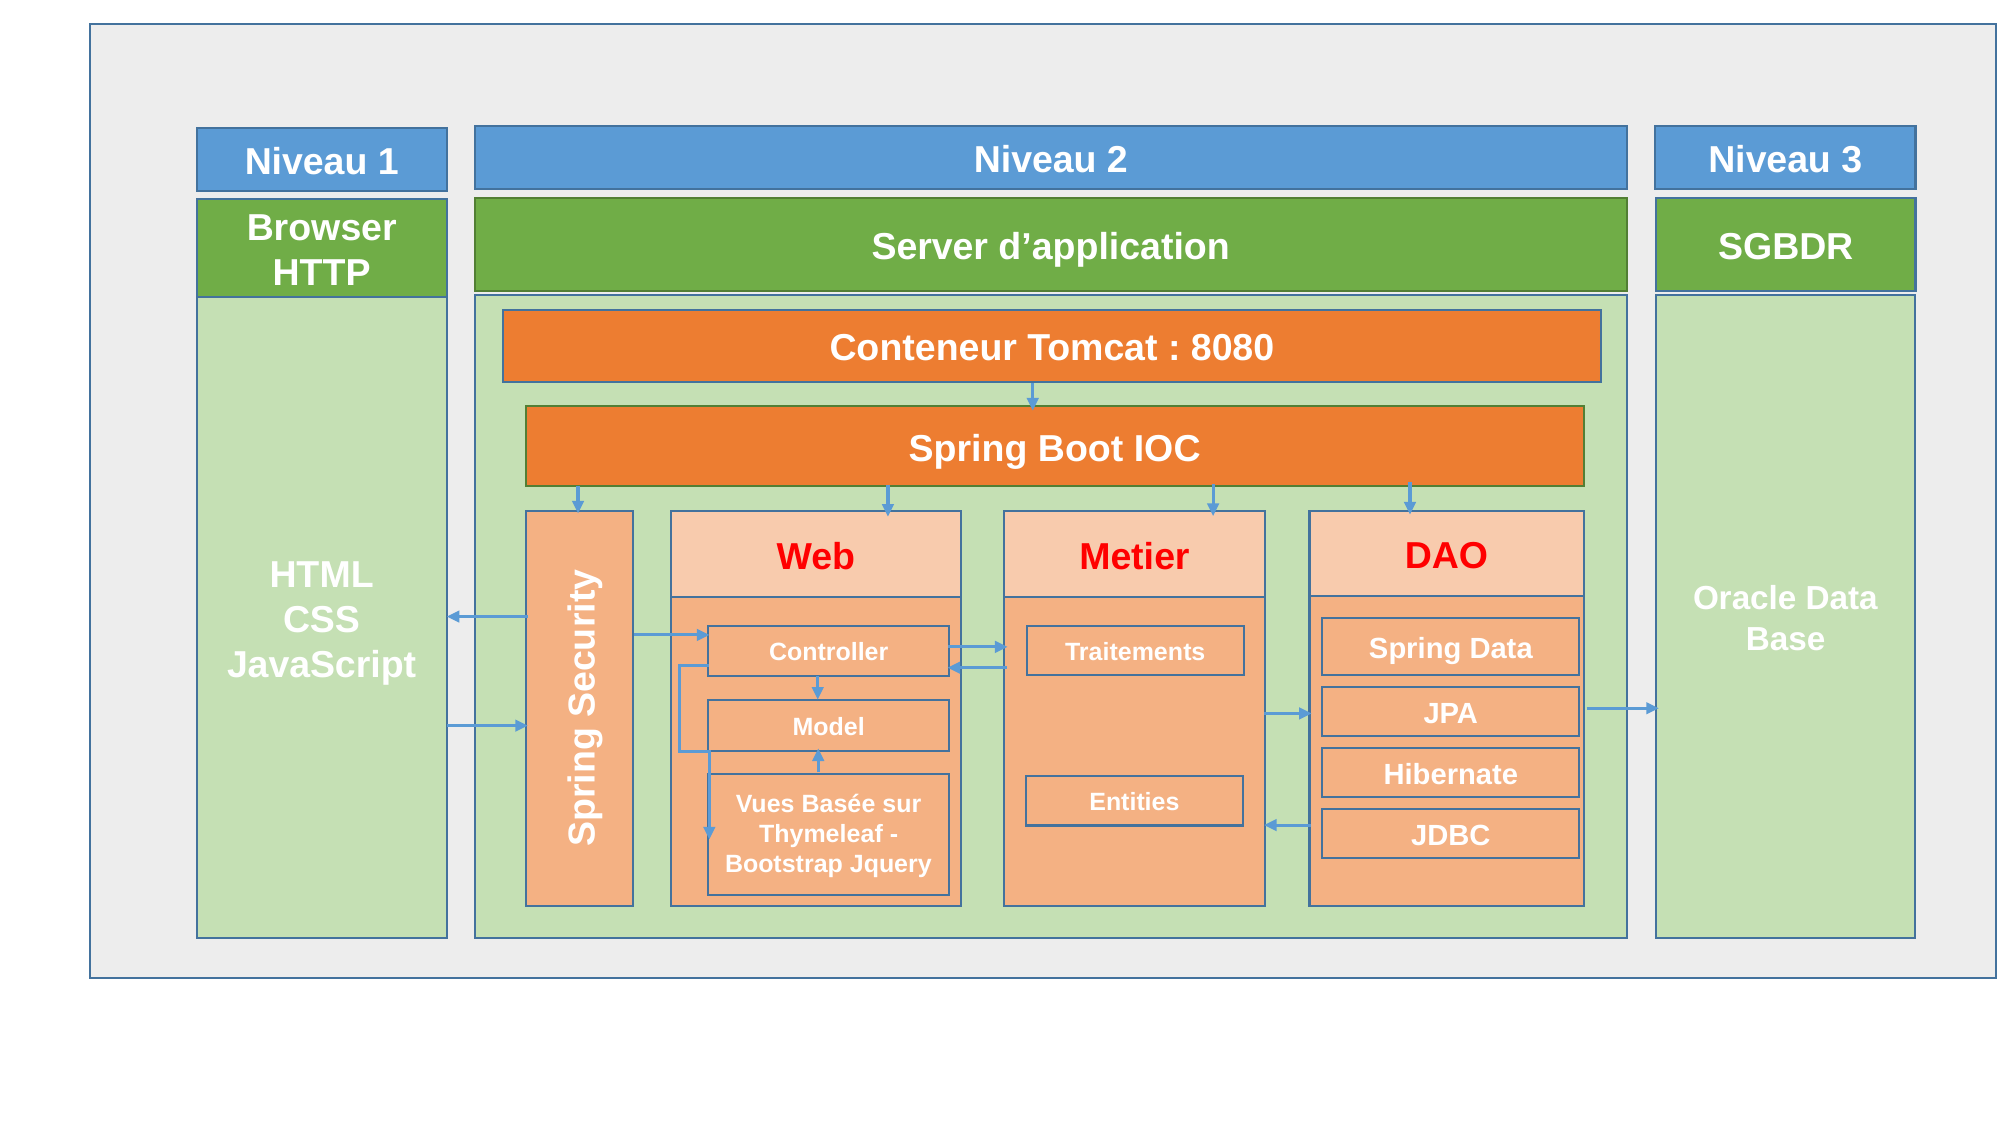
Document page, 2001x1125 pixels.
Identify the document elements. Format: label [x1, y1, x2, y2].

text_box [89, 23, 1997, 979]
text_box [196, 125, 1916, 939]
